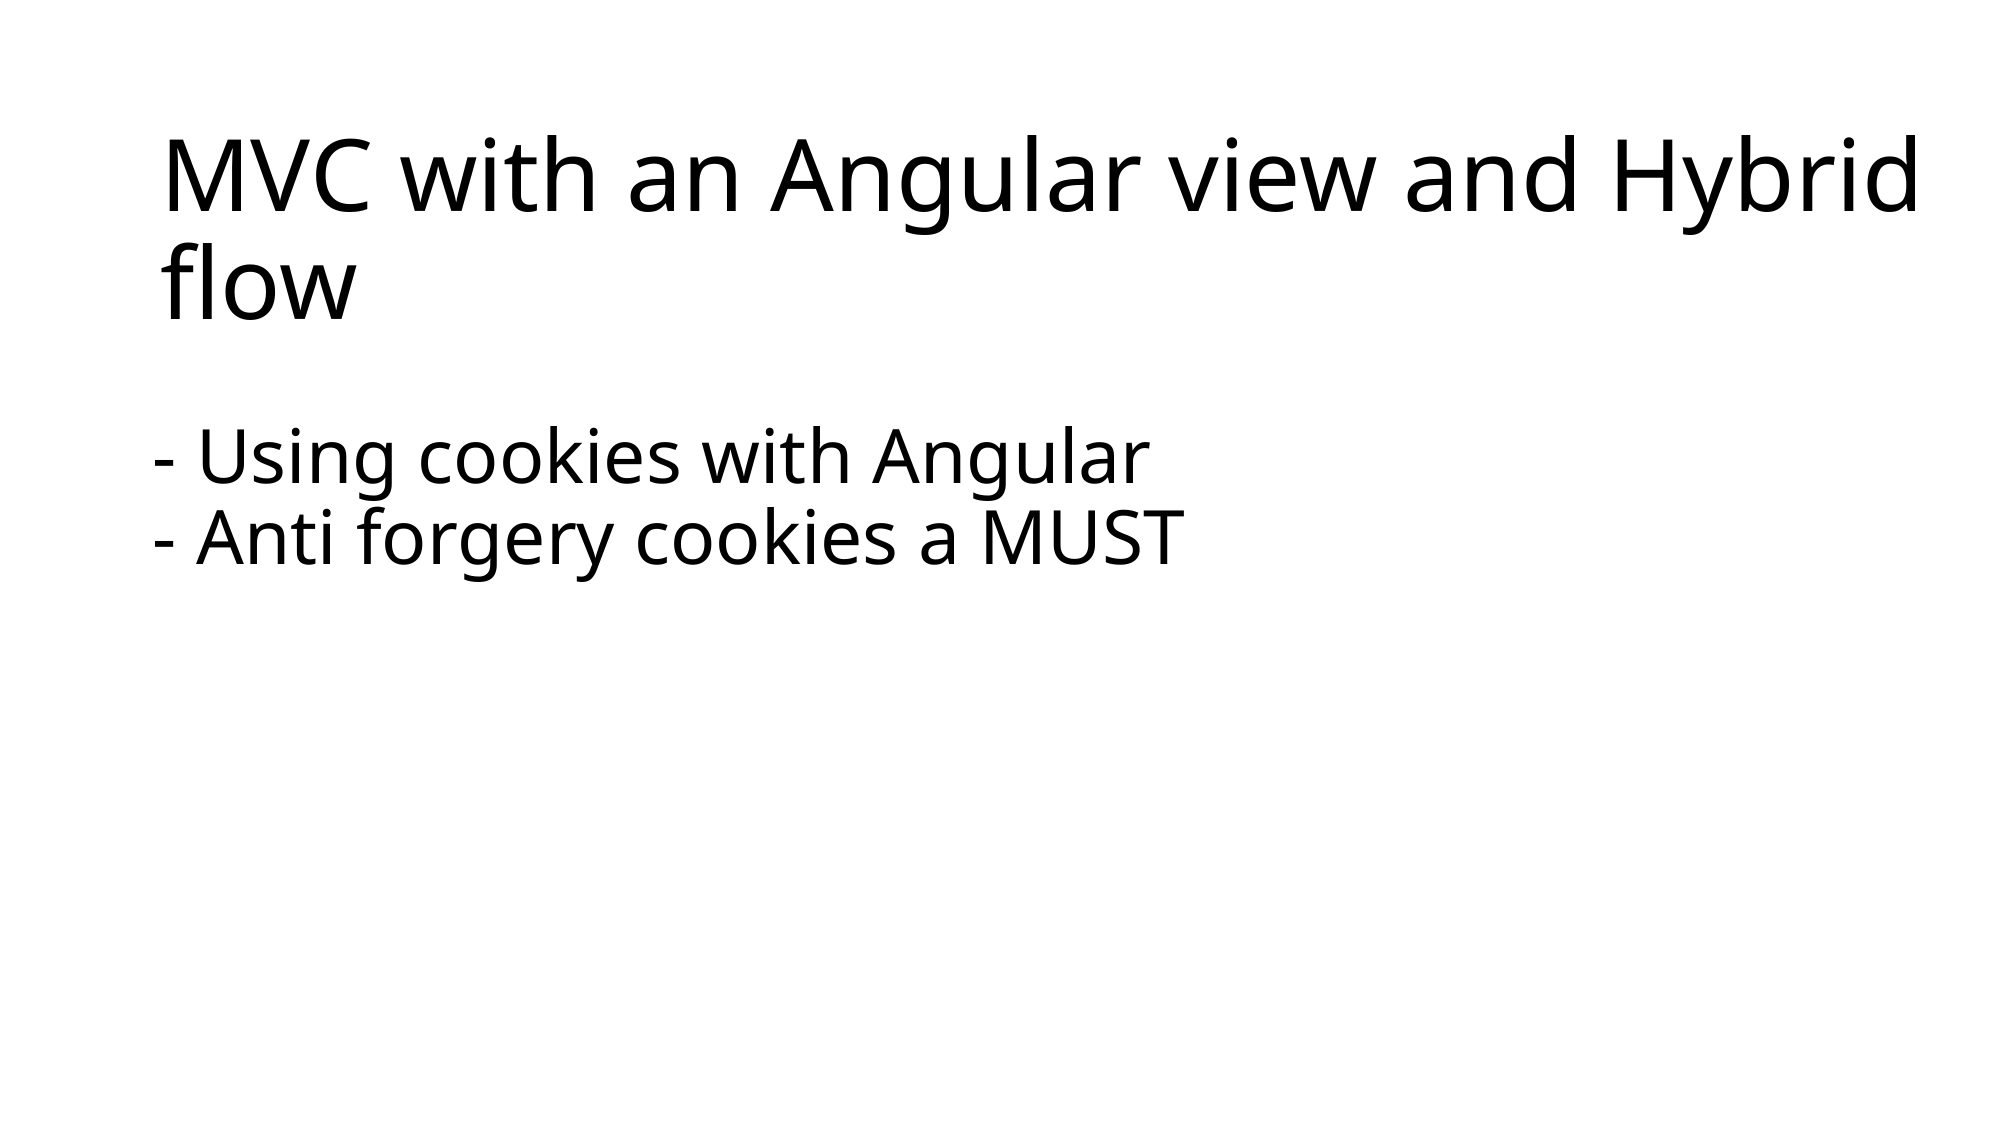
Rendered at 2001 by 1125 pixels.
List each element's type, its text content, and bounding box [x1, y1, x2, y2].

title - Using cookies with Angular - Anti forgery cookies a MUST [137, 59, 1863, 1050]
text_box MVC with an Angular view and Hybrid flow [145, 59, 1946, 407]
